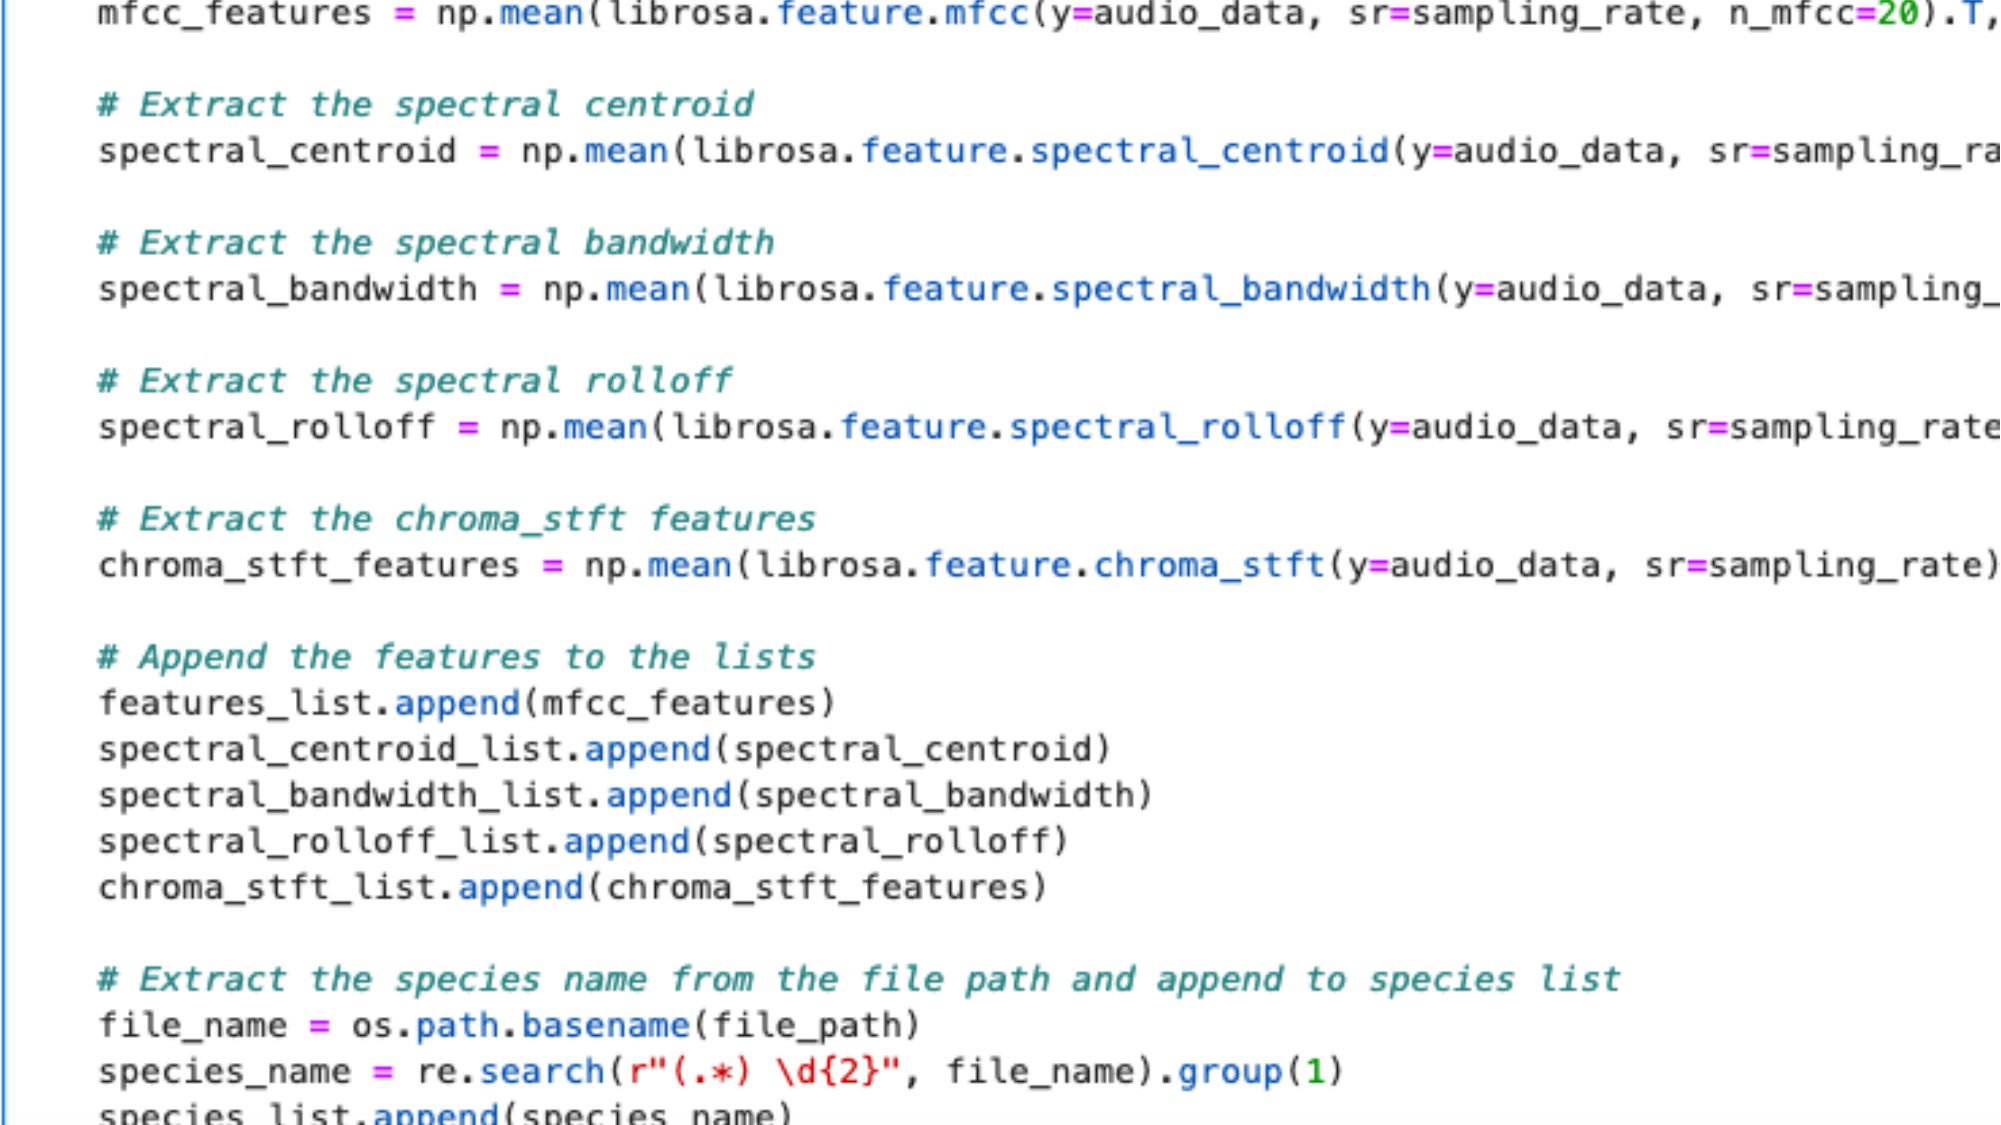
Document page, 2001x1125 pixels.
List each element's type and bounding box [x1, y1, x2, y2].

list [0, 0, 2000, 1125]
